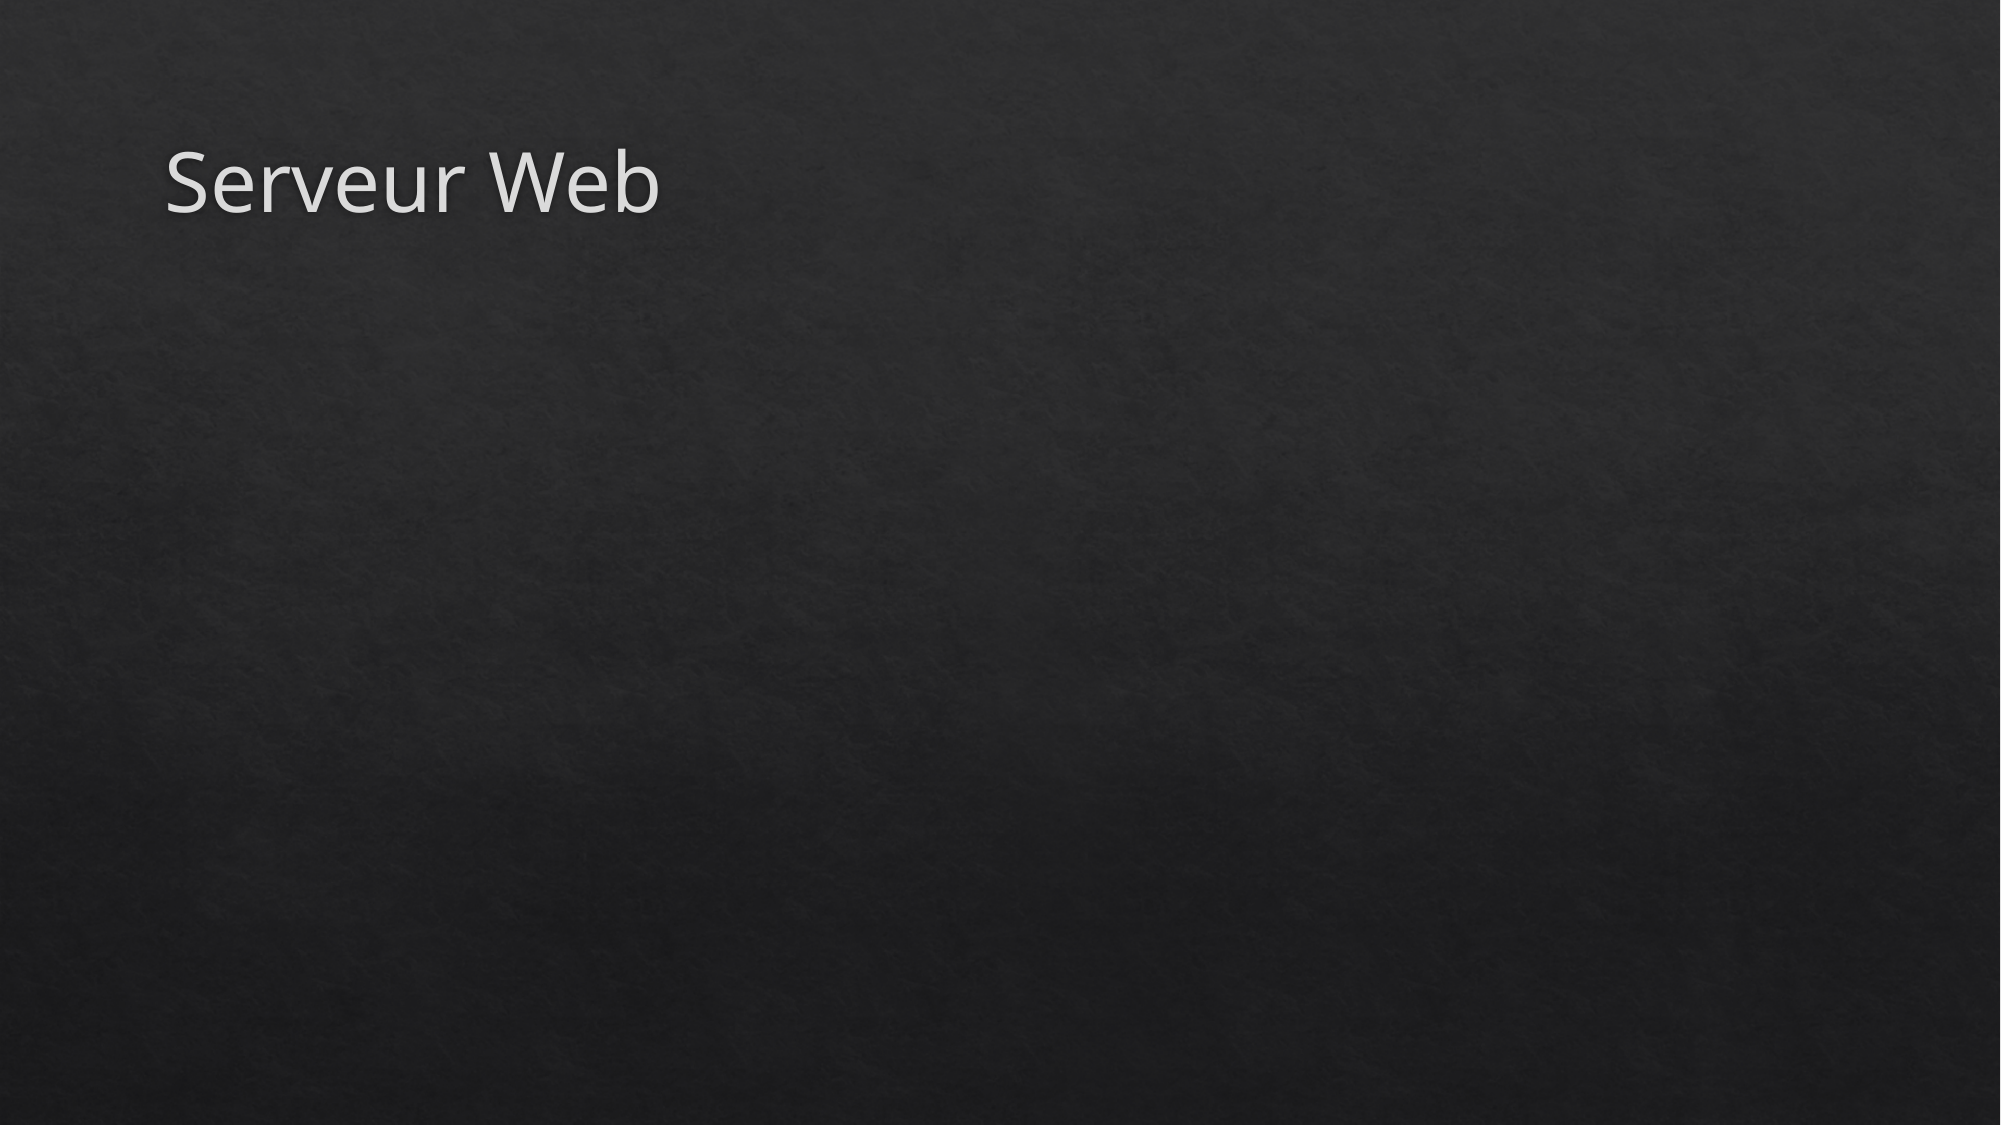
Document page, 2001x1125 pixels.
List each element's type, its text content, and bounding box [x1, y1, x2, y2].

title Serveur Web [149, 99, 1849, 260]
